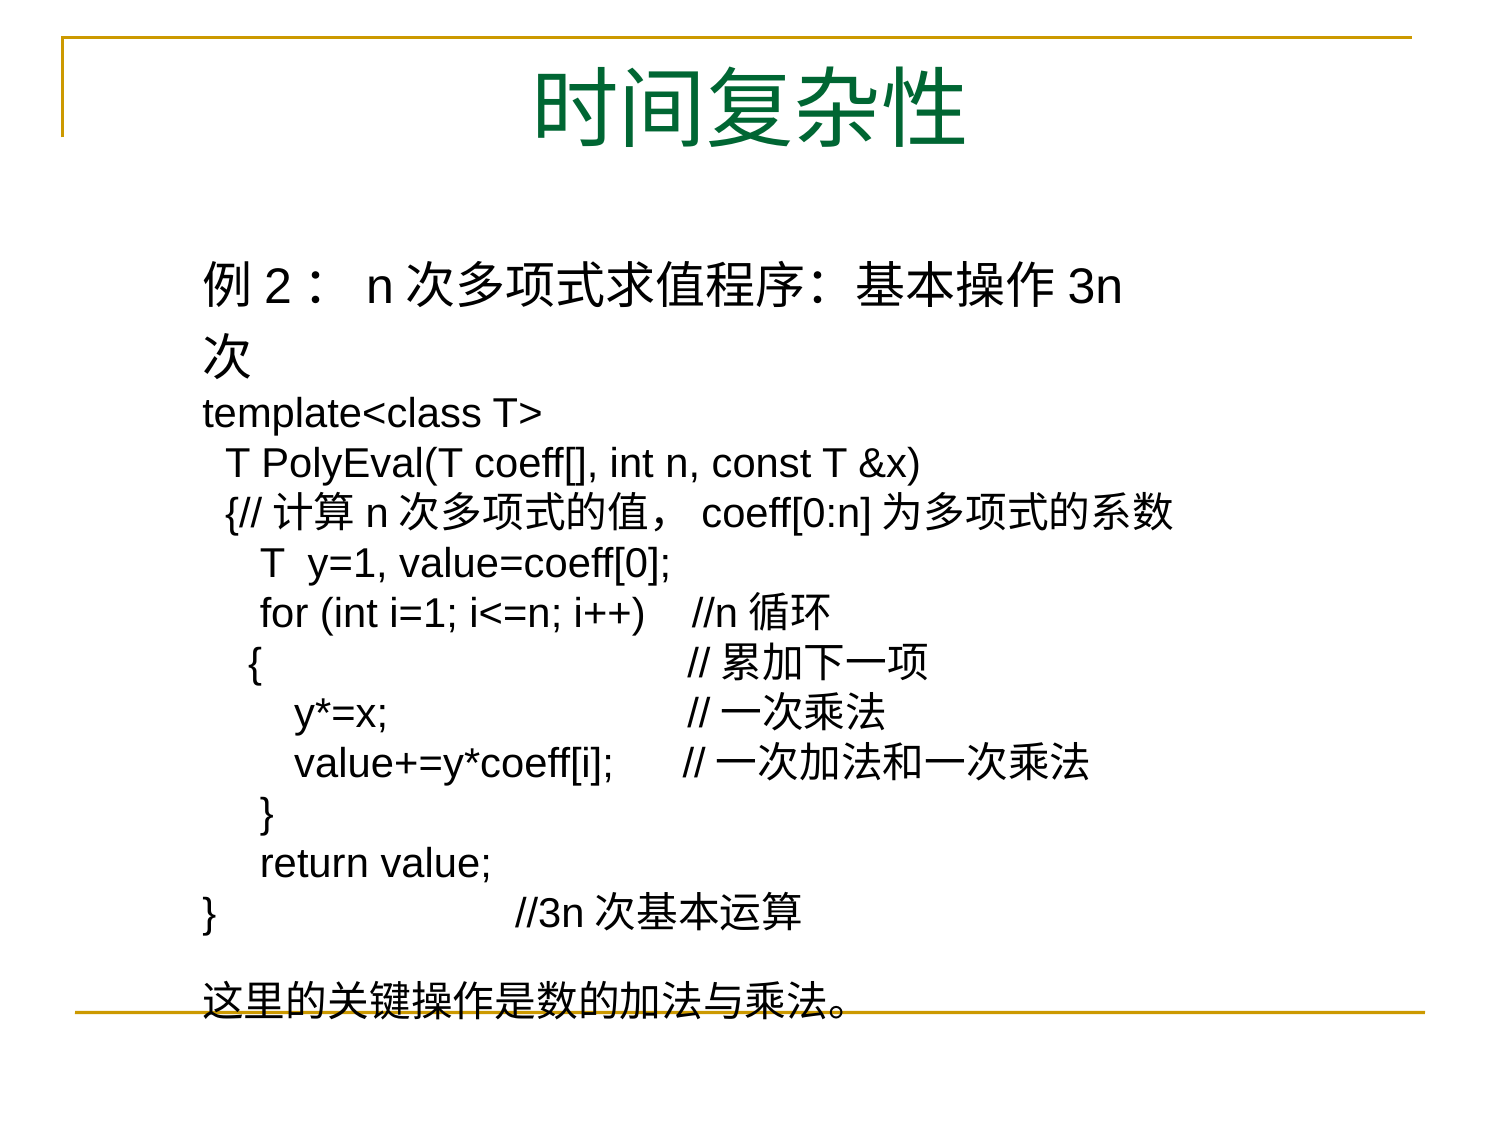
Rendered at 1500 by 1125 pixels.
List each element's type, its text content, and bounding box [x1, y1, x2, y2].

title 时间复杂性 [74, 45, 1426, 233]
text_box 例2：n次多项式求值程序：基本操作3n次 template<class T> T PolyEval(T coeff[], int n, const T &x) {//计算n次多项式的值，coeff[0:n]为多项式的系数 T y=1, value=coeff[0]; for (int i=1; i<=n; i++) //n循环 { //累加下一项 y*=x; //一次乘法 value+=y*coeff[i]; //一次加法和一次乘法 } return value; } //3n次基本运算 这里的关键操作是数的加法与乘法。 [187, 234, 1196, 1034]
